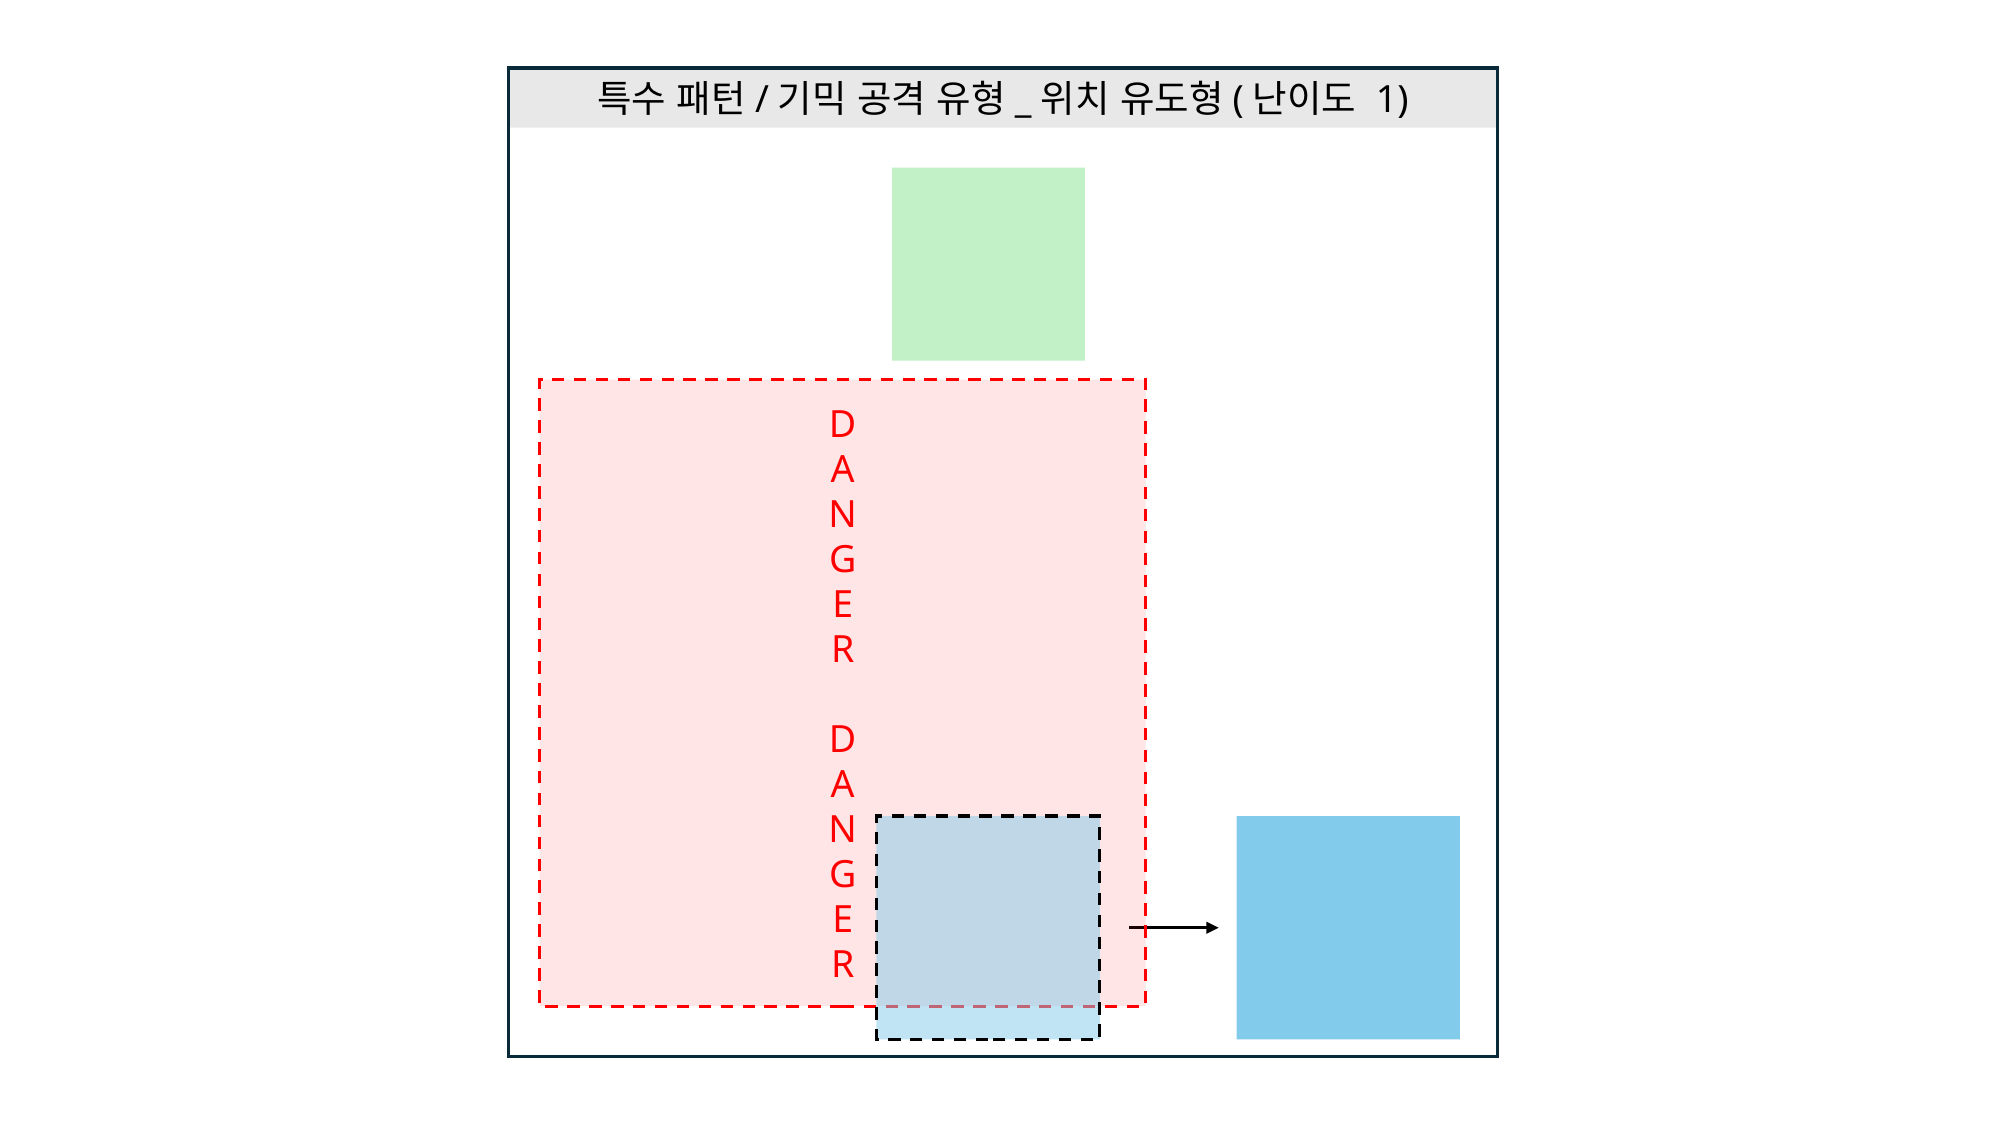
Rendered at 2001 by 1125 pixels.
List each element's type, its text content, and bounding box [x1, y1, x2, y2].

text_box [1235, 814, 1462, 1041]
text_box [507, 66, 1499, 1058]
text_box D A N G E R D A N G E R [538, 378, 1147, 1008]
text_box [875, 814, 1101, 1041]
